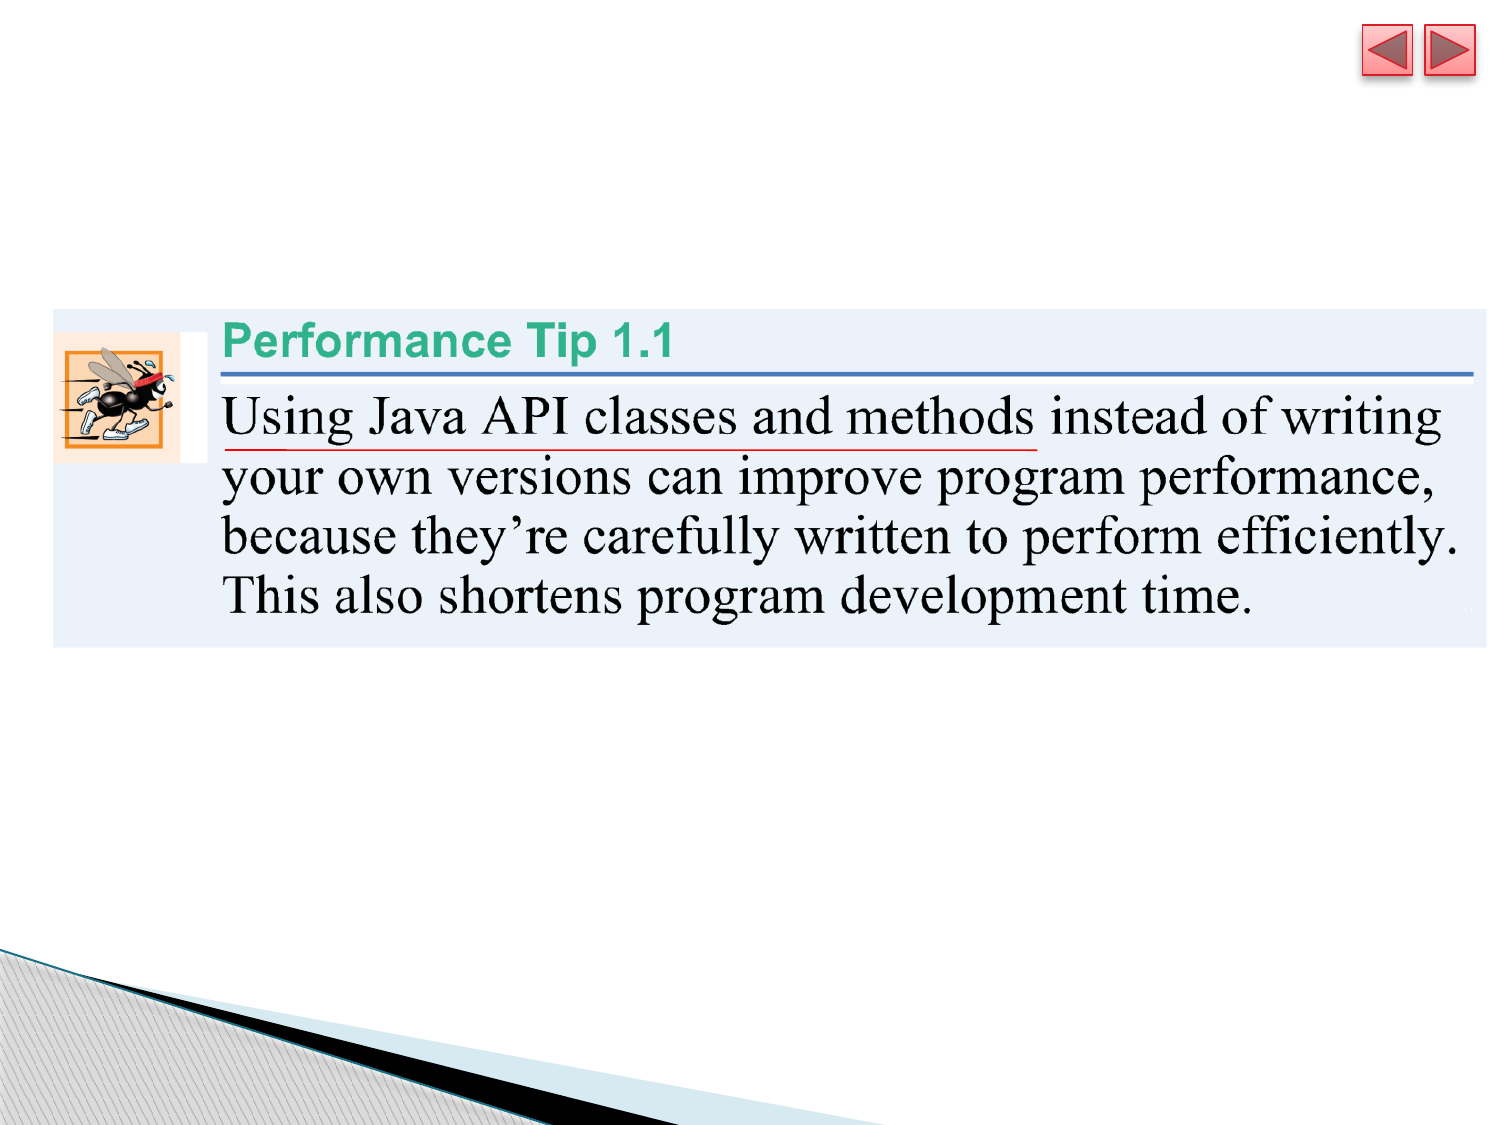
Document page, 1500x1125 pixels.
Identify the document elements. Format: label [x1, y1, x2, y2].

picture [0, 237, 1500, 663]
